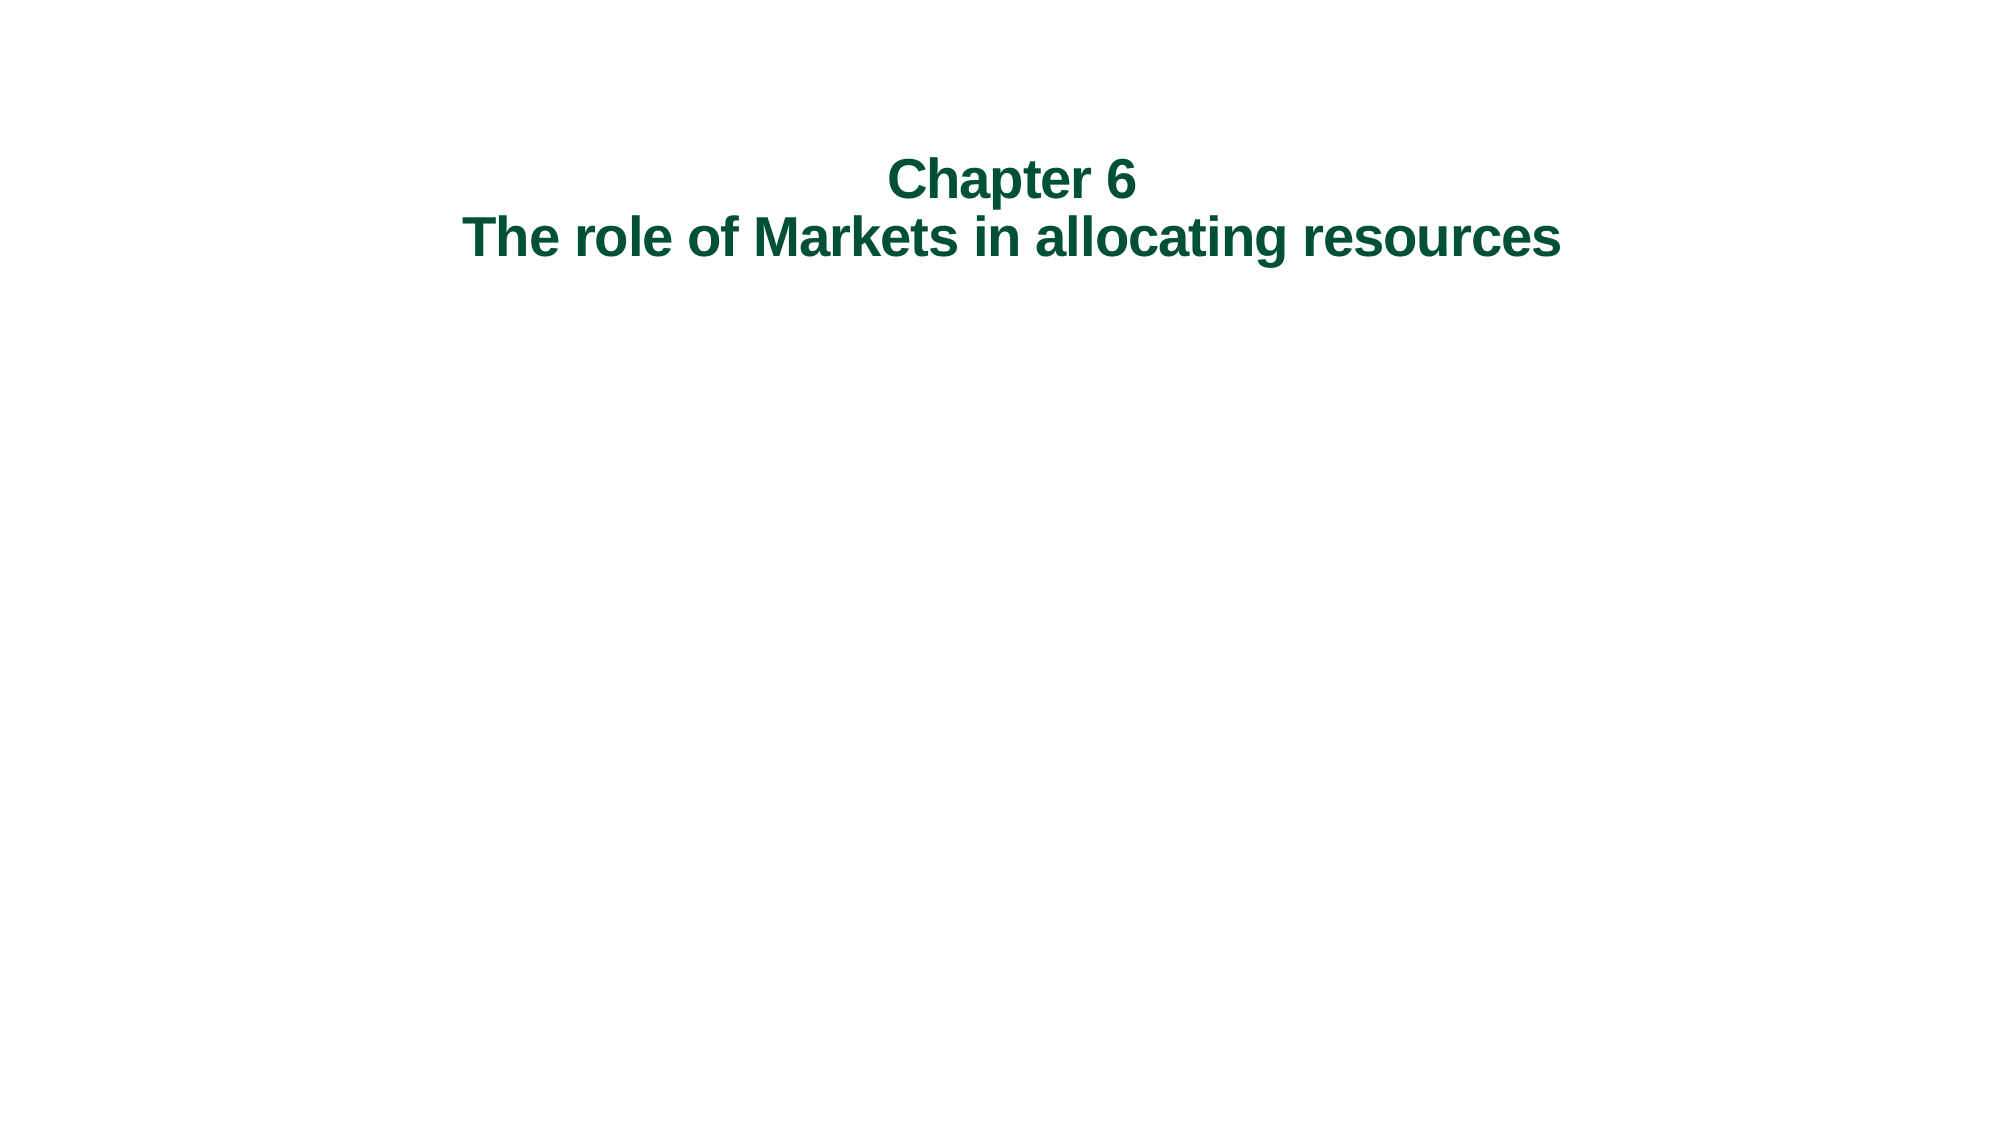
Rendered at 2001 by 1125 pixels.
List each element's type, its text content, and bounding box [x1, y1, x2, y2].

text_box Chapter 6 The role of Markets in allocating resources [359, 87, 1666, 276]
